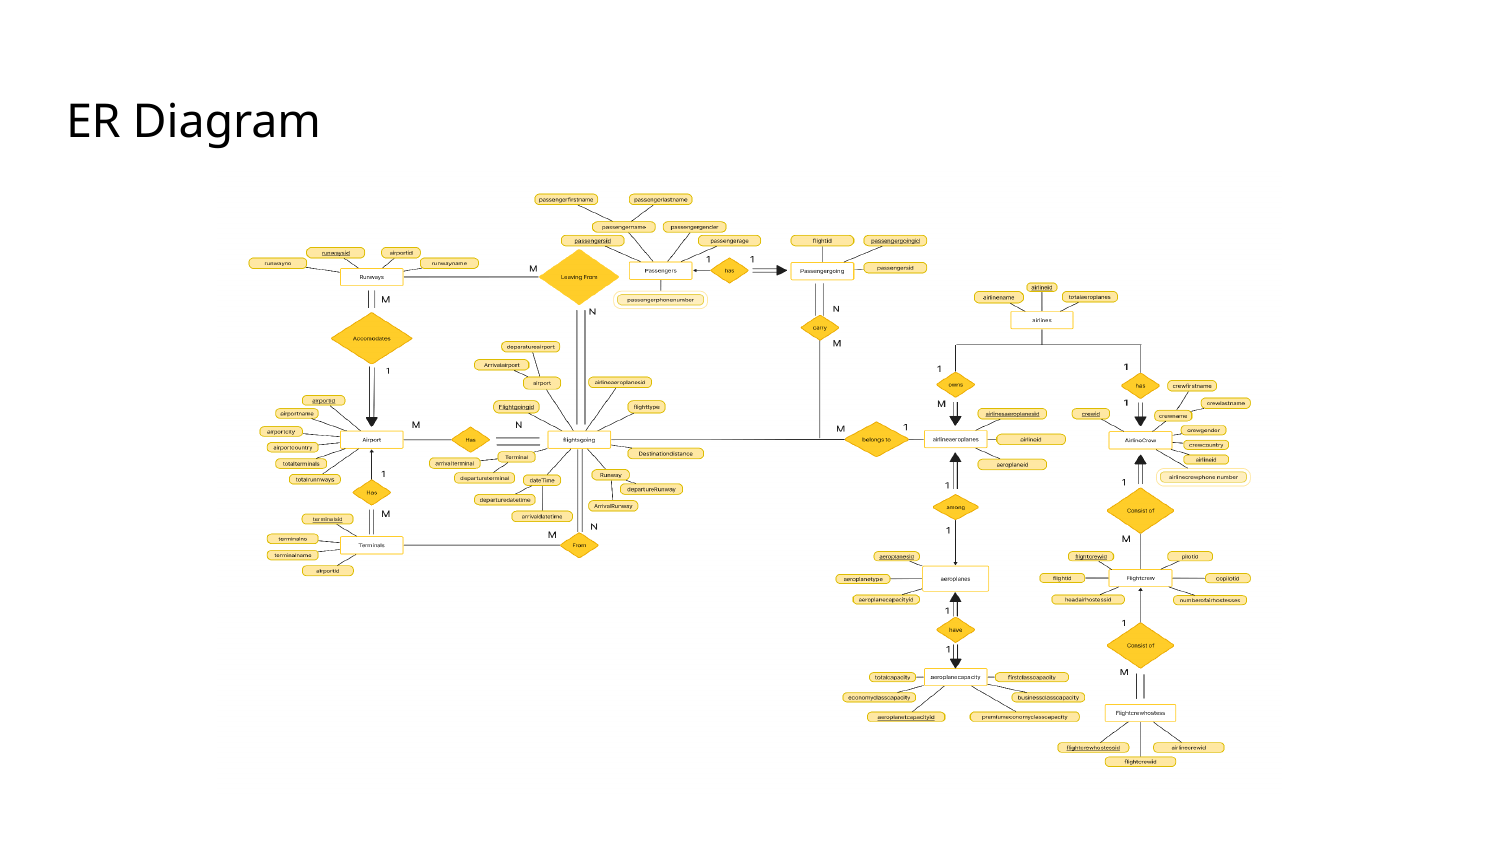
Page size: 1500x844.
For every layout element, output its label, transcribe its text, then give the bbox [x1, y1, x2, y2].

title ER Diagram [51, 72, 1449, 167]
picture [217, 166, 1283, 794]
